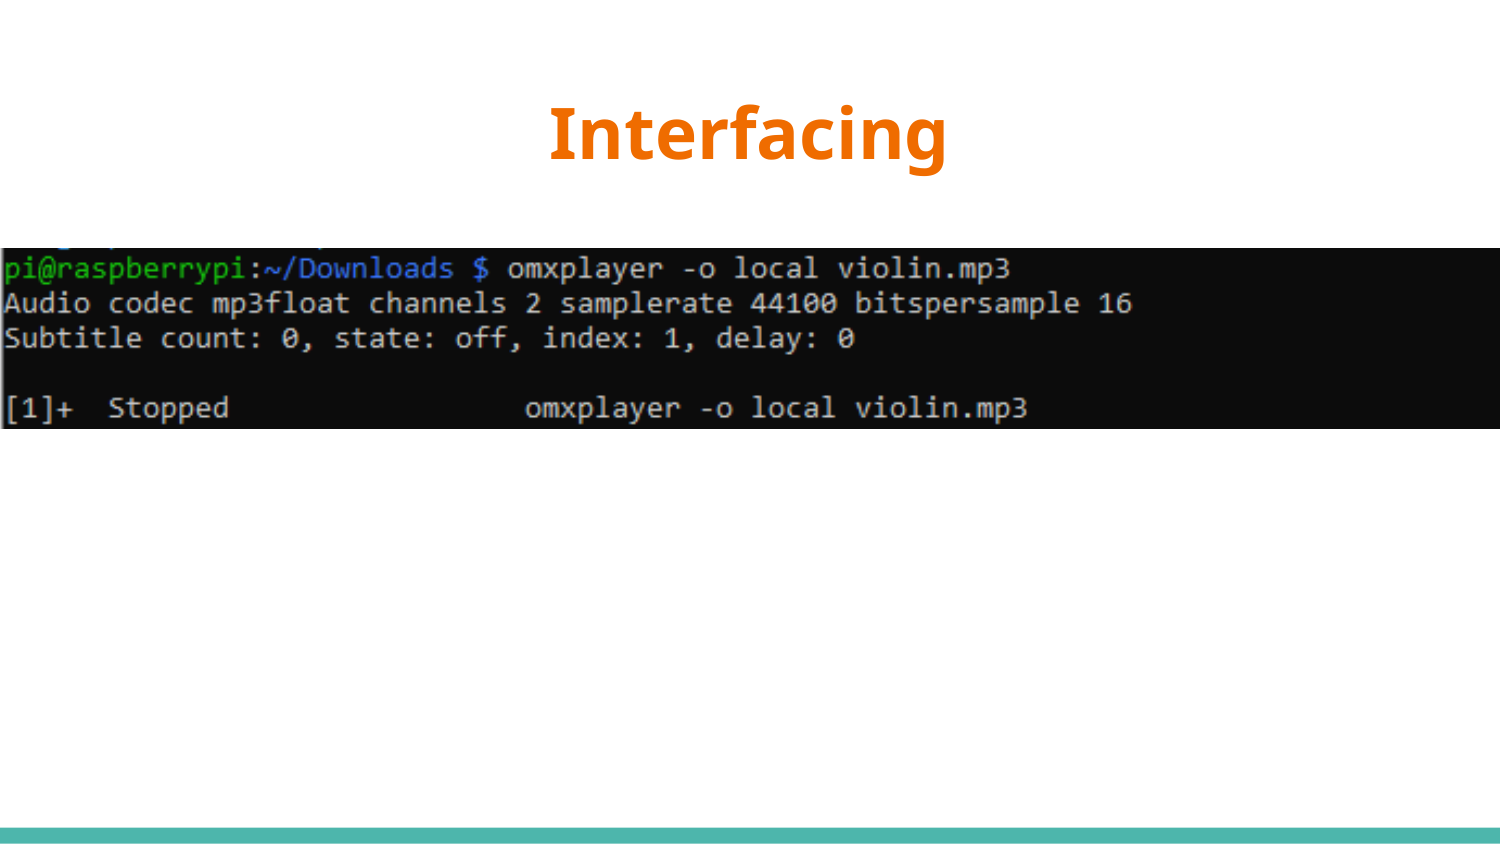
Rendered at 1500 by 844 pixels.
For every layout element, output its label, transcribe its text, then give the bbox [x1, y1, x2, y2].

picture [0, 248, 1500, 430]
title Interfacing [51, 72, 1449, 189]
